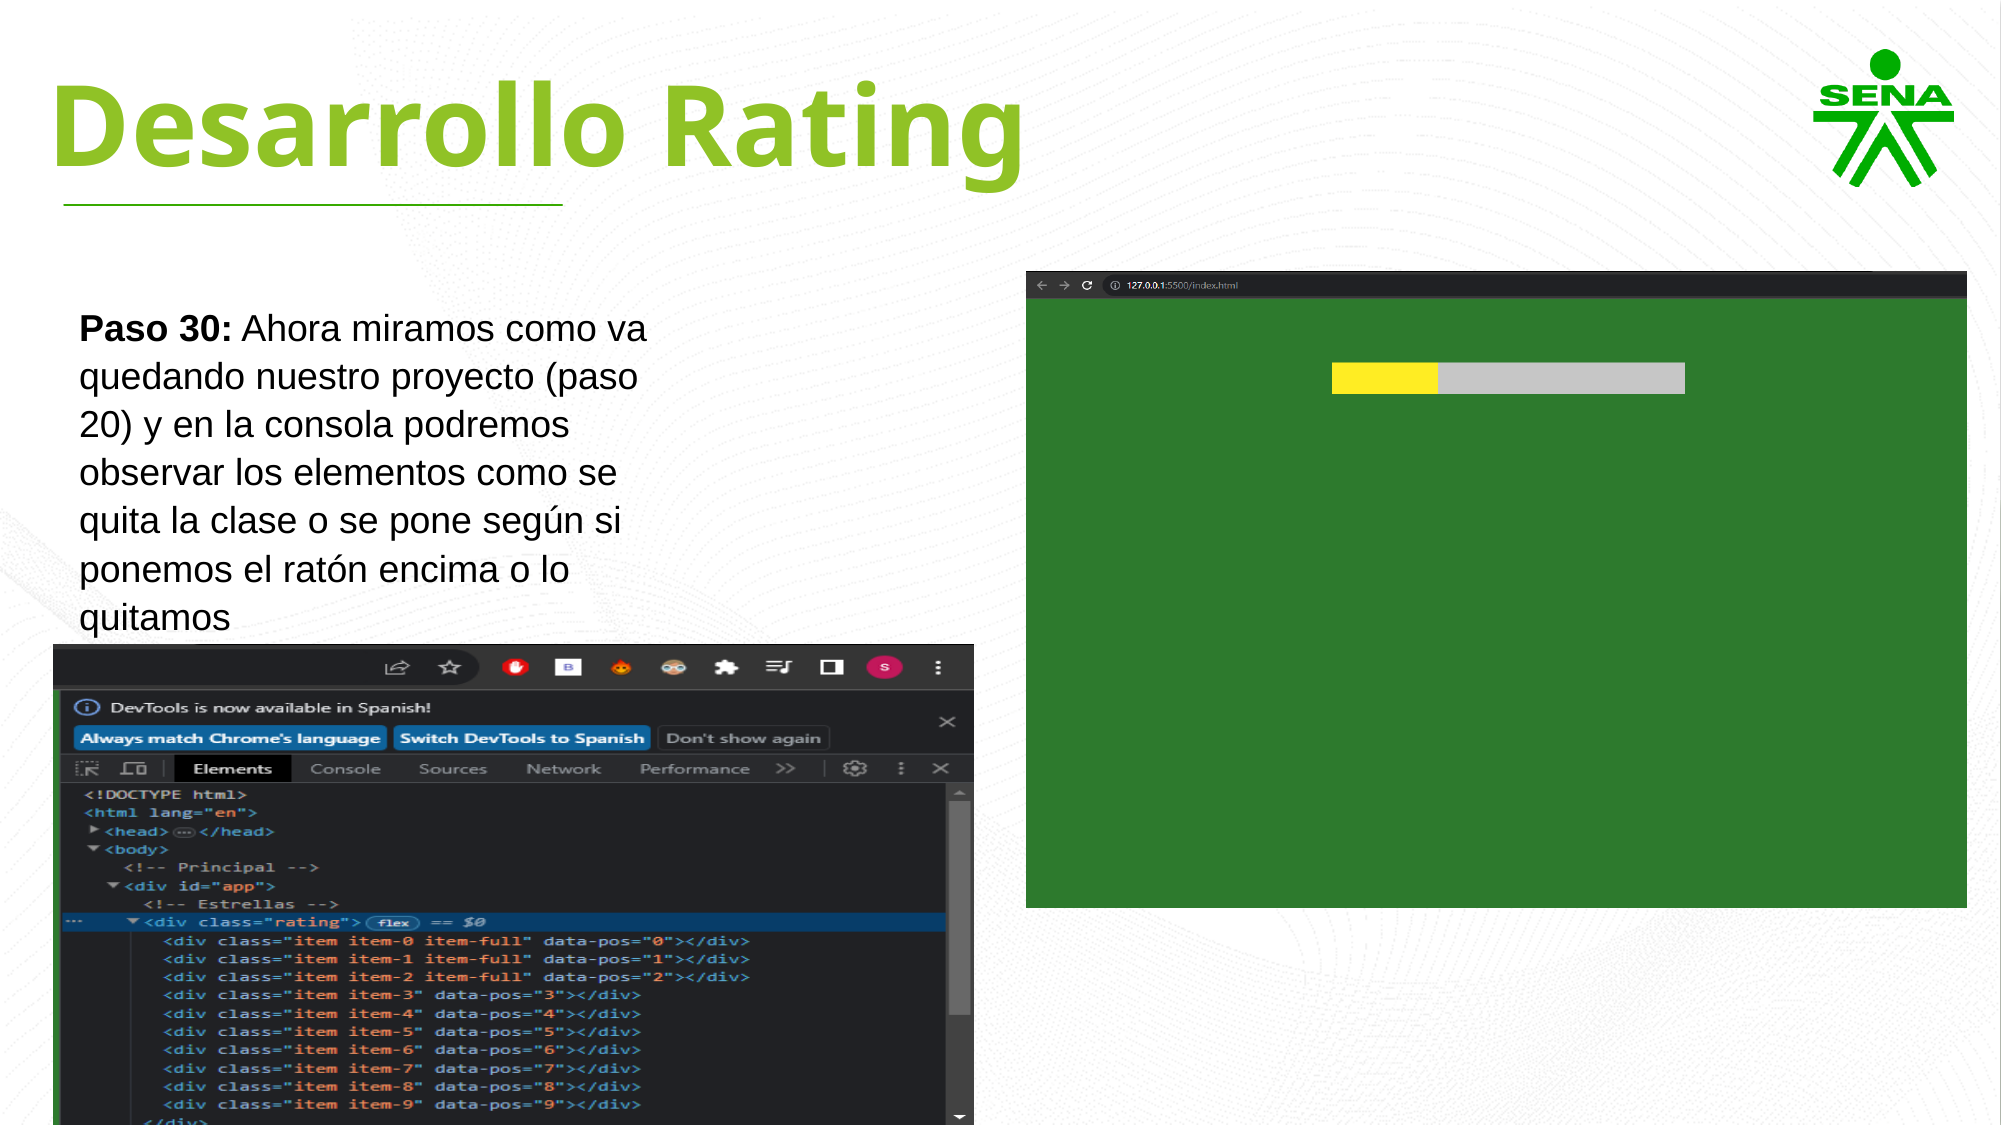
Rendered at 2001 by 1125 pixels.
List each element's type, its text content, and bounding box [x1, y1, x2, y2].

text_box Desarrollo Rating [33, 46, 1468, 197]
text_box Paso 30: Ahora miramos como va quedando nuestro proyecto (paso 20) y en la consola podremos observar los elementos como se quita la clase o se pone según si ponemos el ratón encima o lo quitamos [64, 293, 678, 643]
picture [0, 0, 2000, 1125]
